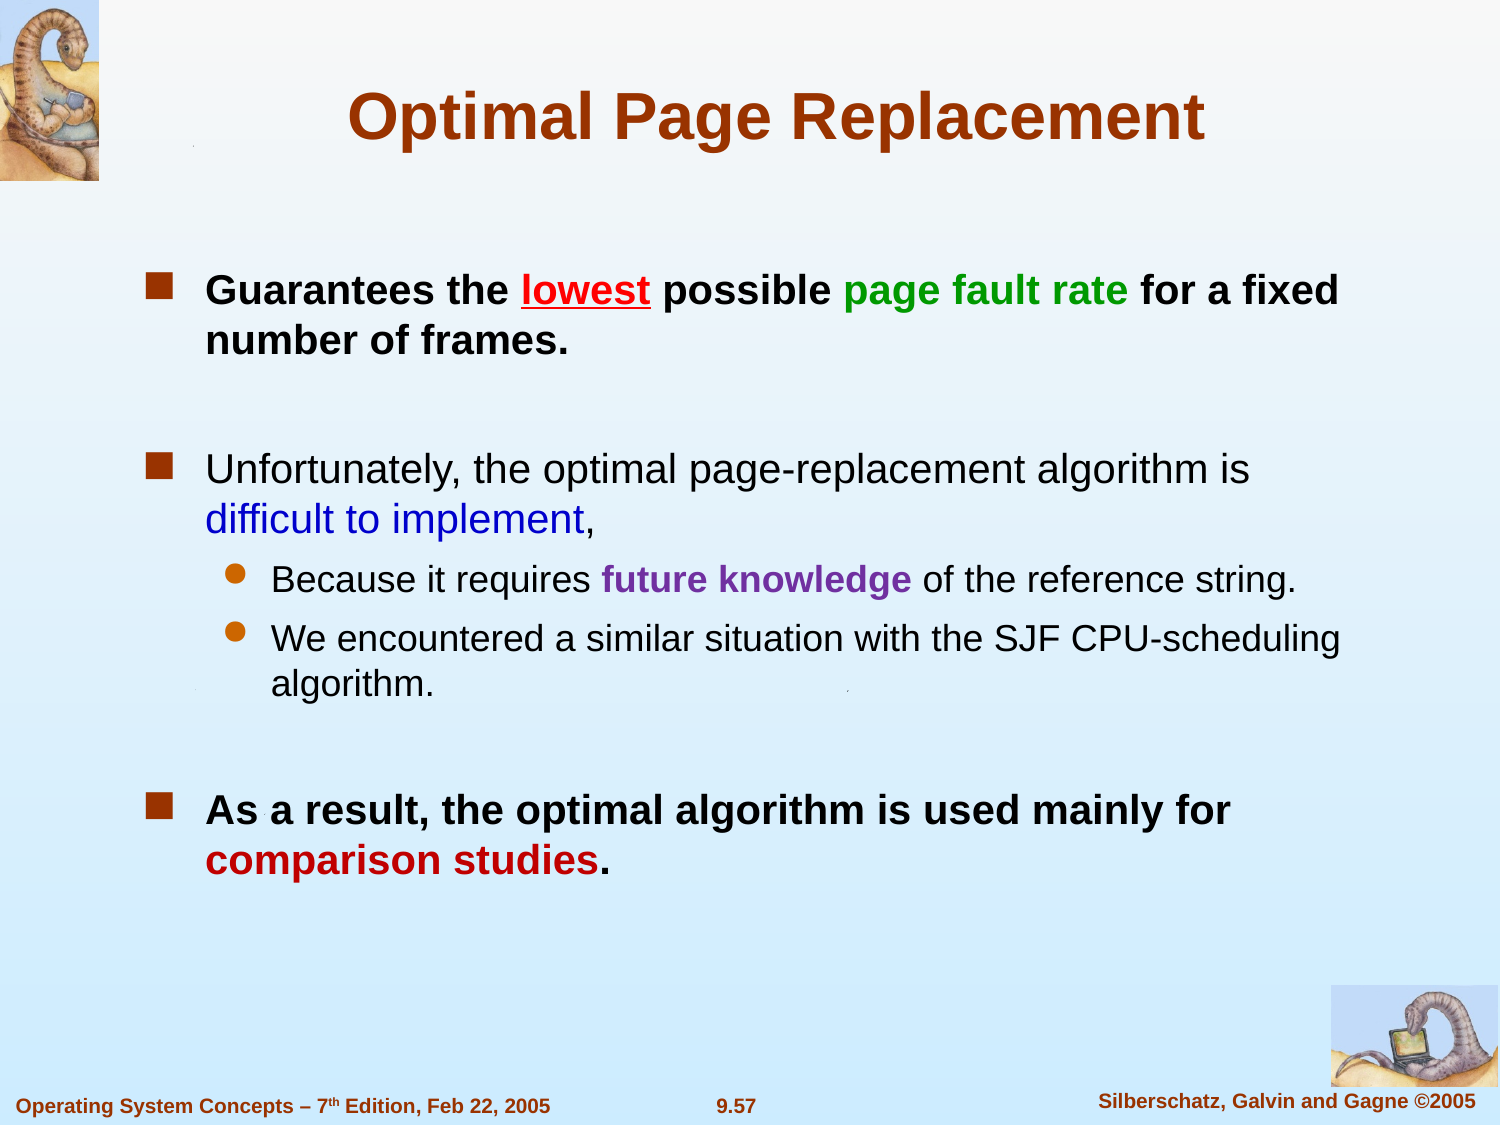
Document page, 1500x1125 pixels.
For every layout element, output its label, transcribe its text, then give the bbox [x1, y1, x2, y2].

title Optimal Page Replacement [114, 60, 1440, 161]
picture [1331, 985, 1498, 1087]
picture [0, 0, 99, 181]
list Guarantees the lowest possible page fault rate for a fixed number of frames. Unfortunately, the optimal page-replacement algorithm is difficult to implement, Because it requires future knowledge of the reference string. We encountered a similar situation with the SJF CPU-scheduling algorithm. As a result, the optimal algorithm is used mainly for comparison studies. [133, 255, 1401, 934]
